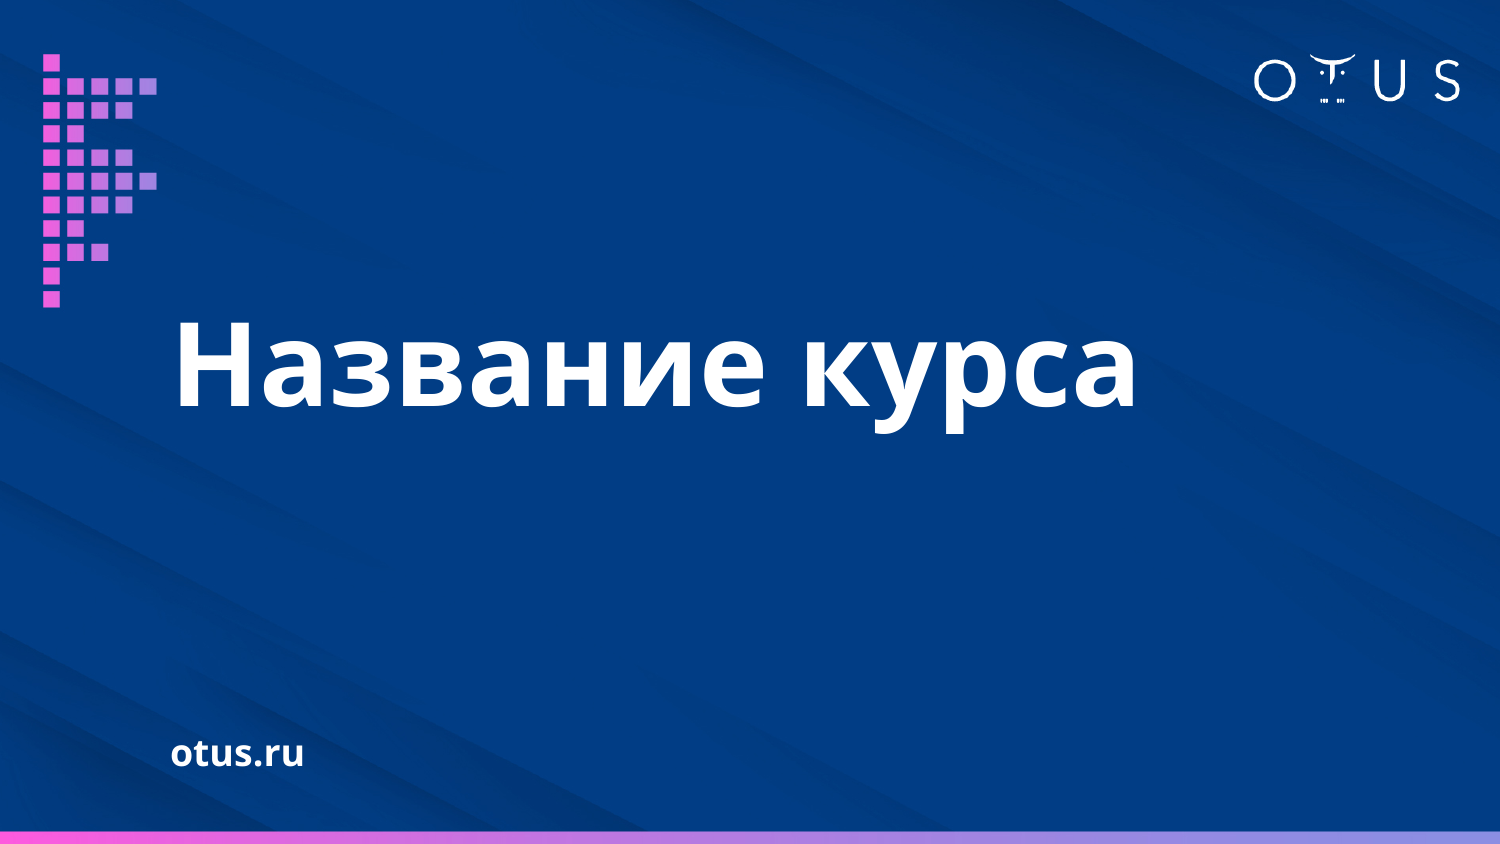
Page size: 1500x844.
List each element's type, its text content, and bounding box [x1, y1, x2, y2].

picture [0, 0, 1500, 844]
subtitle otus.ru [154, 713, 1500, 793]
title Название курса [154, 290, 1366, 680]
